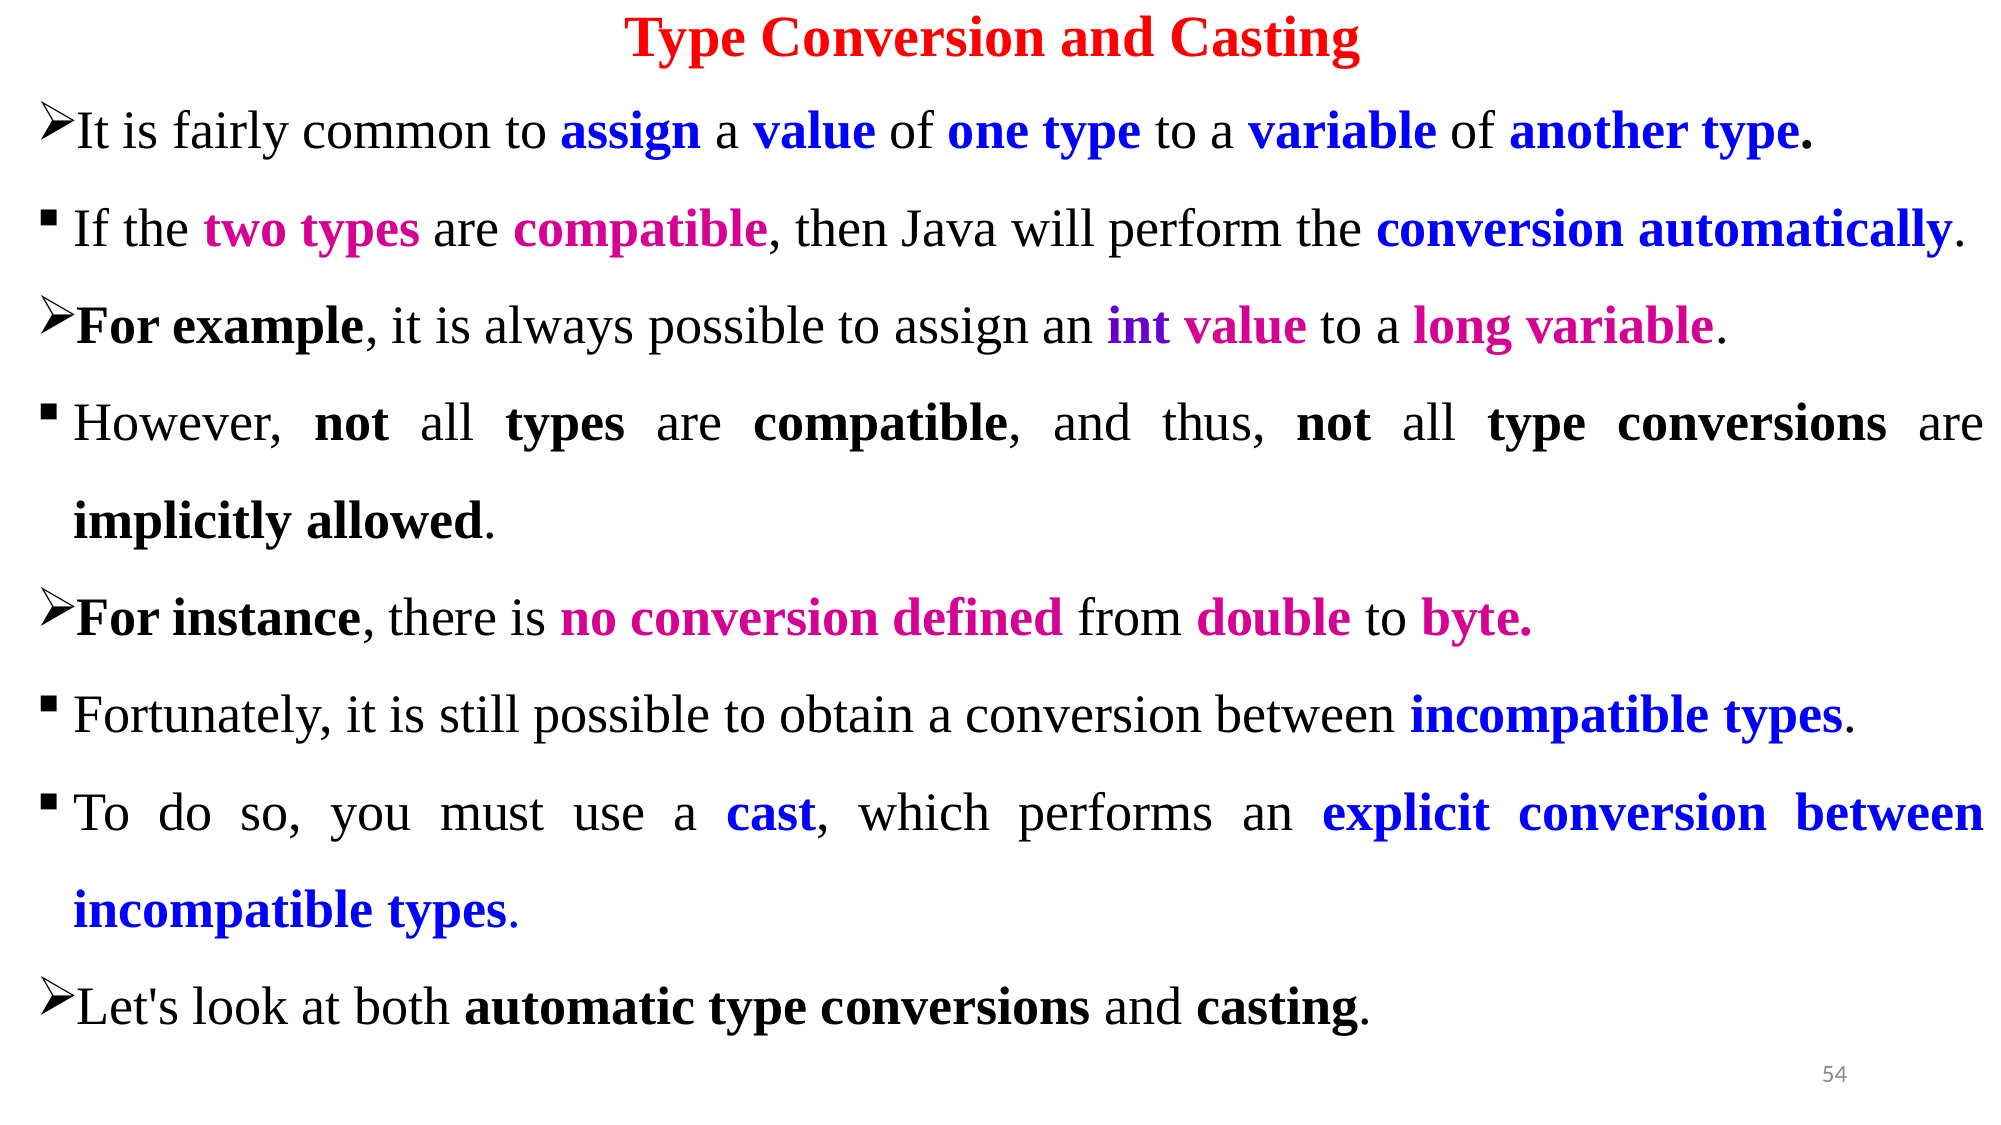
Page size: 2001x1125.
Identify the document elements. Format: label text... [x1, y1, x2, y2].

slide_number 54 [1412, 1042, 1863, 1103]
title Type Conversion and Casting [0, 0, 2000, 77]
list It is fairly common to assign a value of one type to a variable of another type. If the two types are compatible, then Java will perform the conversion automatically. For example, it is always possible to assign an int value to a long variable. However, not all types are compatible, and thus, not all type conversions are implicitly allowed. For instance, there is no conversion defined from double to byte. Fortunately, it is still possible to obtain a conversion between incompatible types. To do so, you must use a cast, which performs an explicit conversion between incompatible types. Let's look at both automatic type conversions and casting. [21, 54, 2000, 1125]
